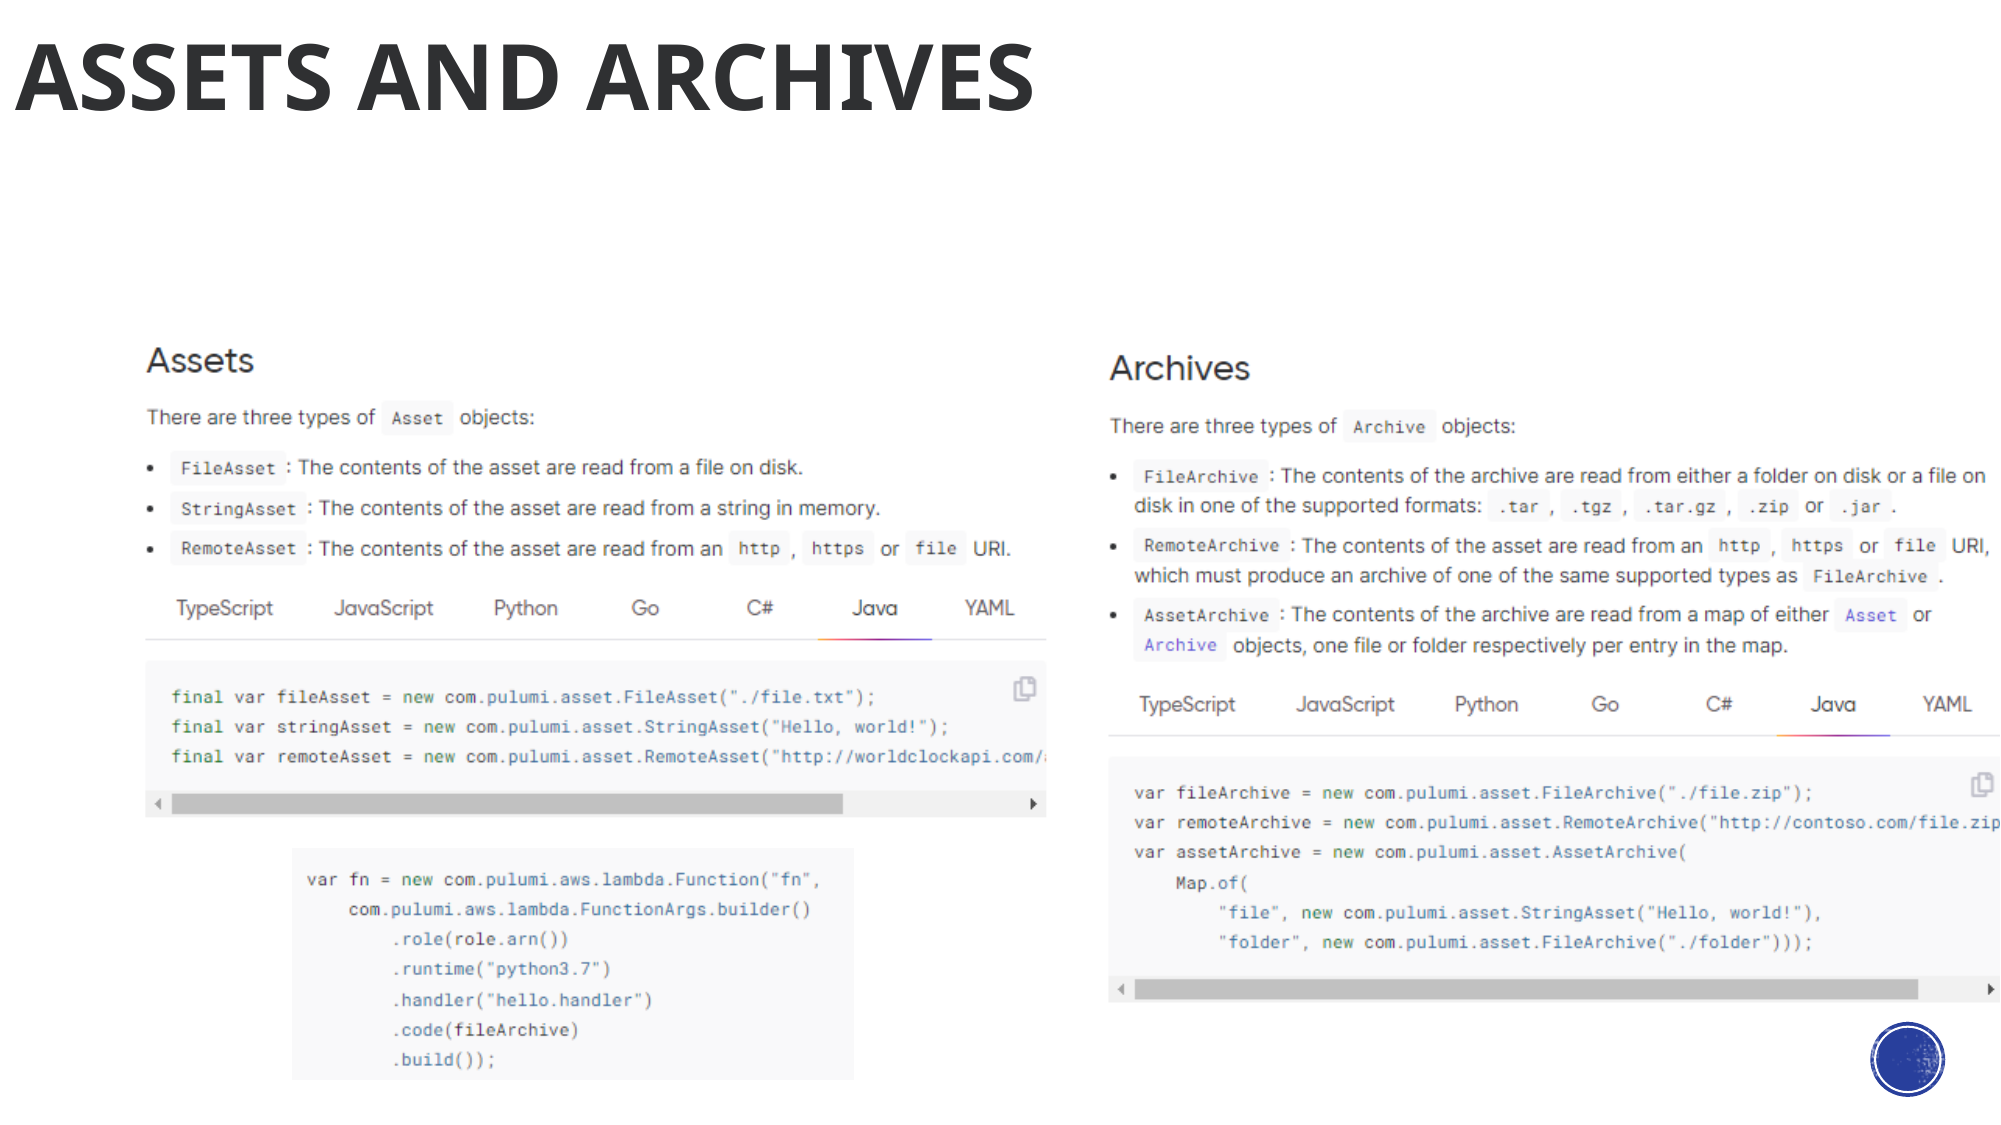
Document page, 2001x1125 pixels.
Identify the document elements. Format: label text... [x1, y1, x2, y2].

picture [130, 329, 1070, 830]
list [1104, 346, 2000, 1006]
picture [292, 848, 854, 1080]
title Assets and Archives [0, 0, 2000, 163]
